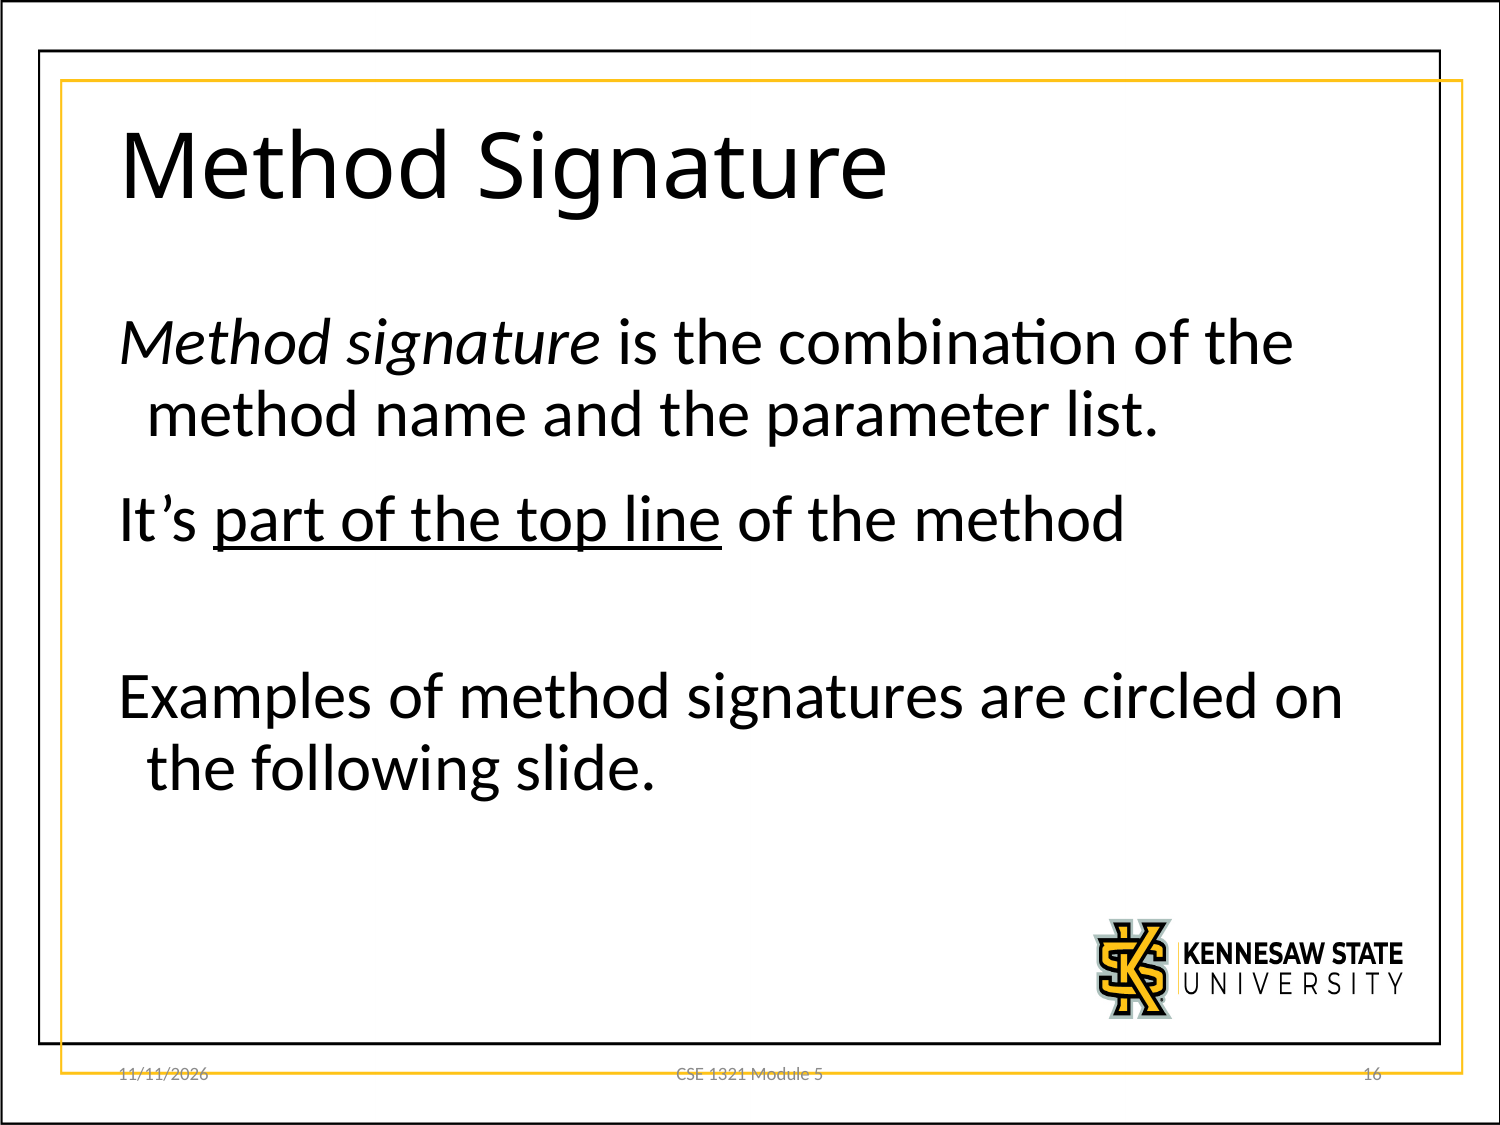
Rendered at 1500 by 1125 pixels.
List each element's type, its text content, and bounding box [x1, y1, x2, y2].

picture [0, 0, 1500, 1125]
list Method signature is the combination of the method name and the parameter list. It’s part of the top line of the method Examples of method signatures are circled on the following slide. [103, 439, 1397, 1014]
slide_number 16 [1059, 1042, 1397, 1103]
title Method Signature [103, 59, 1397, 278]
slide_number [103, 1042, 441, 1103]
footer CSE 1321 Module 5 [496, 1042, 1004, 1103]
text_box [3, 363, 1497, 439]
list Method signature is the combination of the method name and the parameter list. It’s part of the top line of the method Examples of method signatures are circled on the following slide. [103, 299, 1397, 363]
